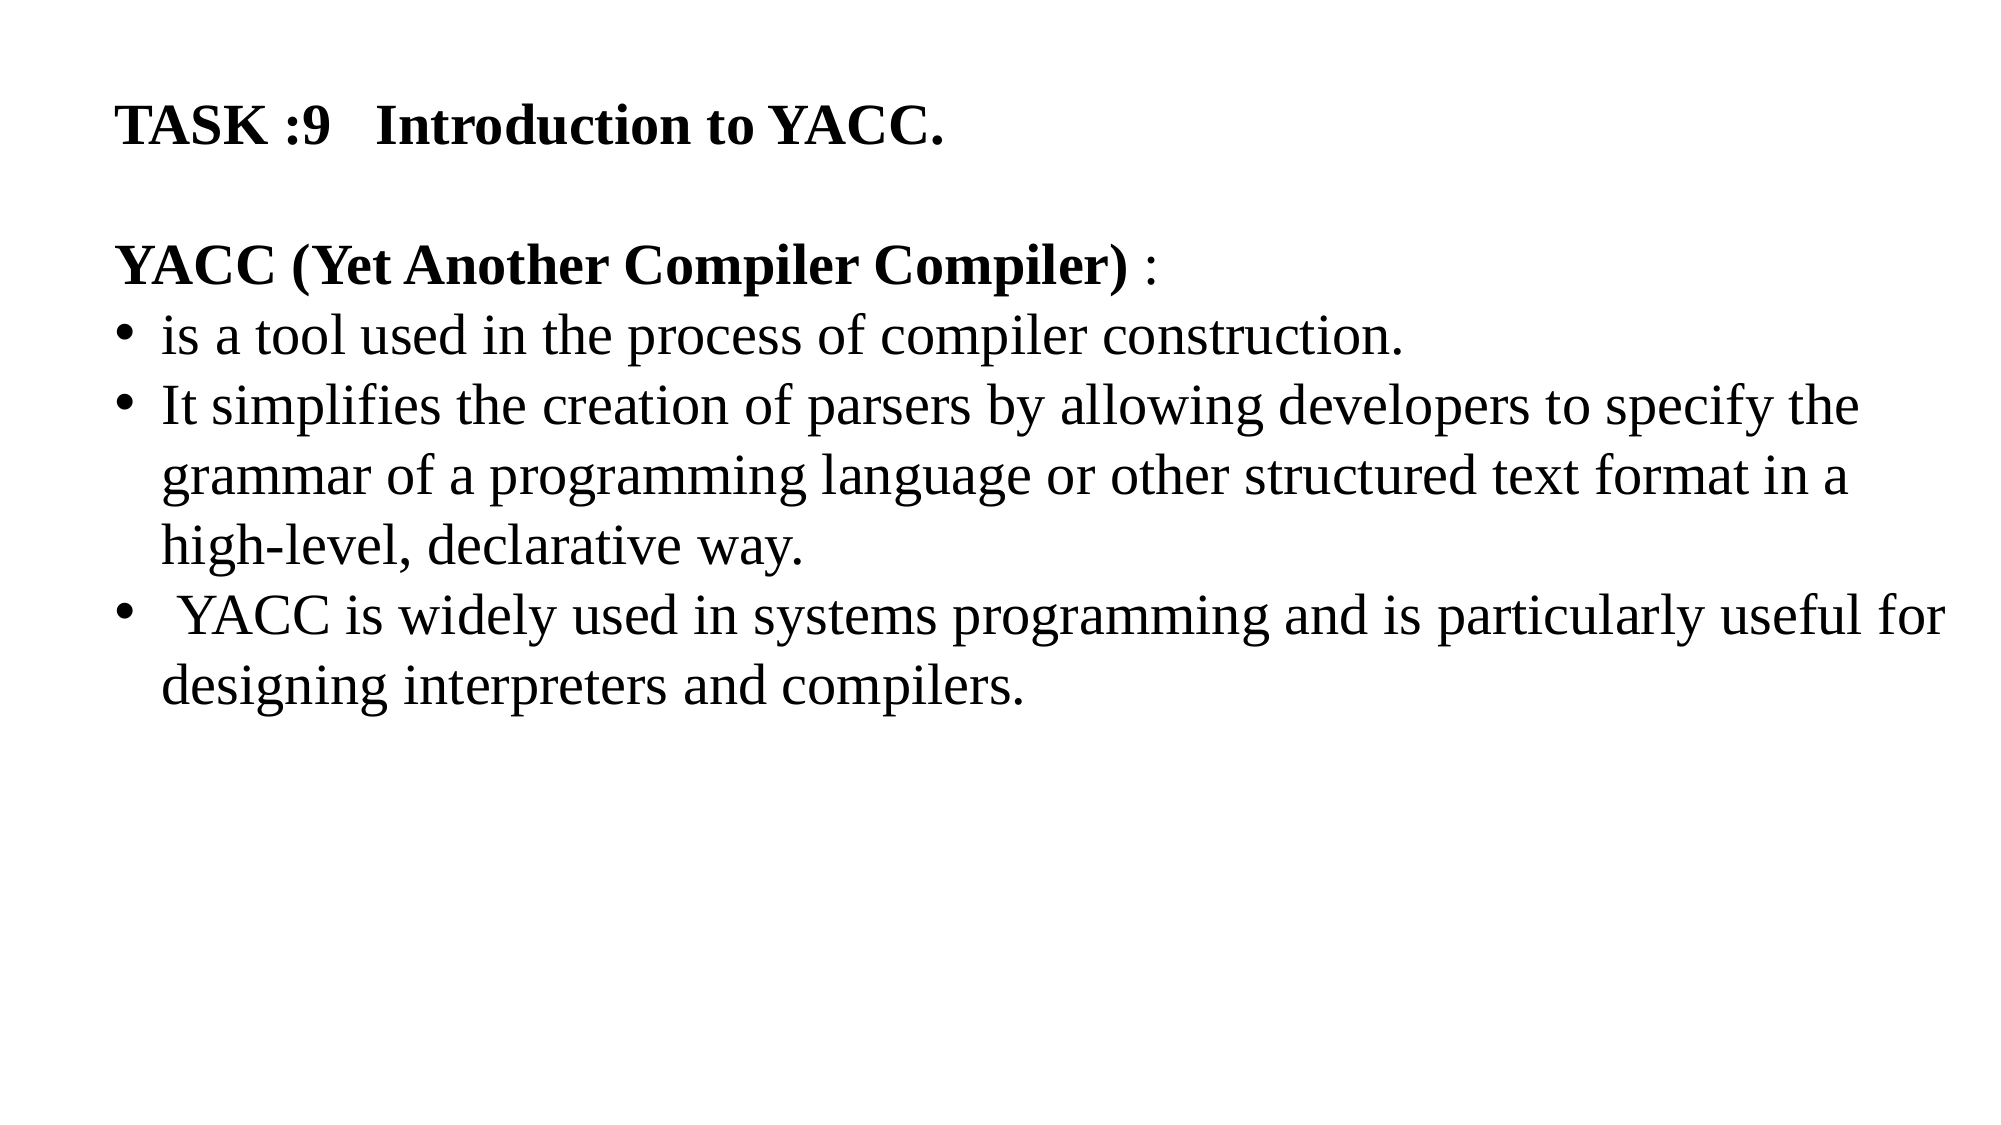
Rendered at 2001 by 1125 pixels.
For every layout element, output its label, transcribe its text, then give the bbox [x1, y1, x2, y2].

text_box TASK :9 Introduction to YACC. YACC (Yet Another Compiler Compiler) : is a tool used in the process of compiler construction. It simplifies the creation of parsers by allowing developers to specify the grammar of a programming language or other structured text format in a high-level, declarative way. YACC is widely used in systems programming and is particularly useful for designing interpreters and compilers. [99, 78, 1975, 724]
